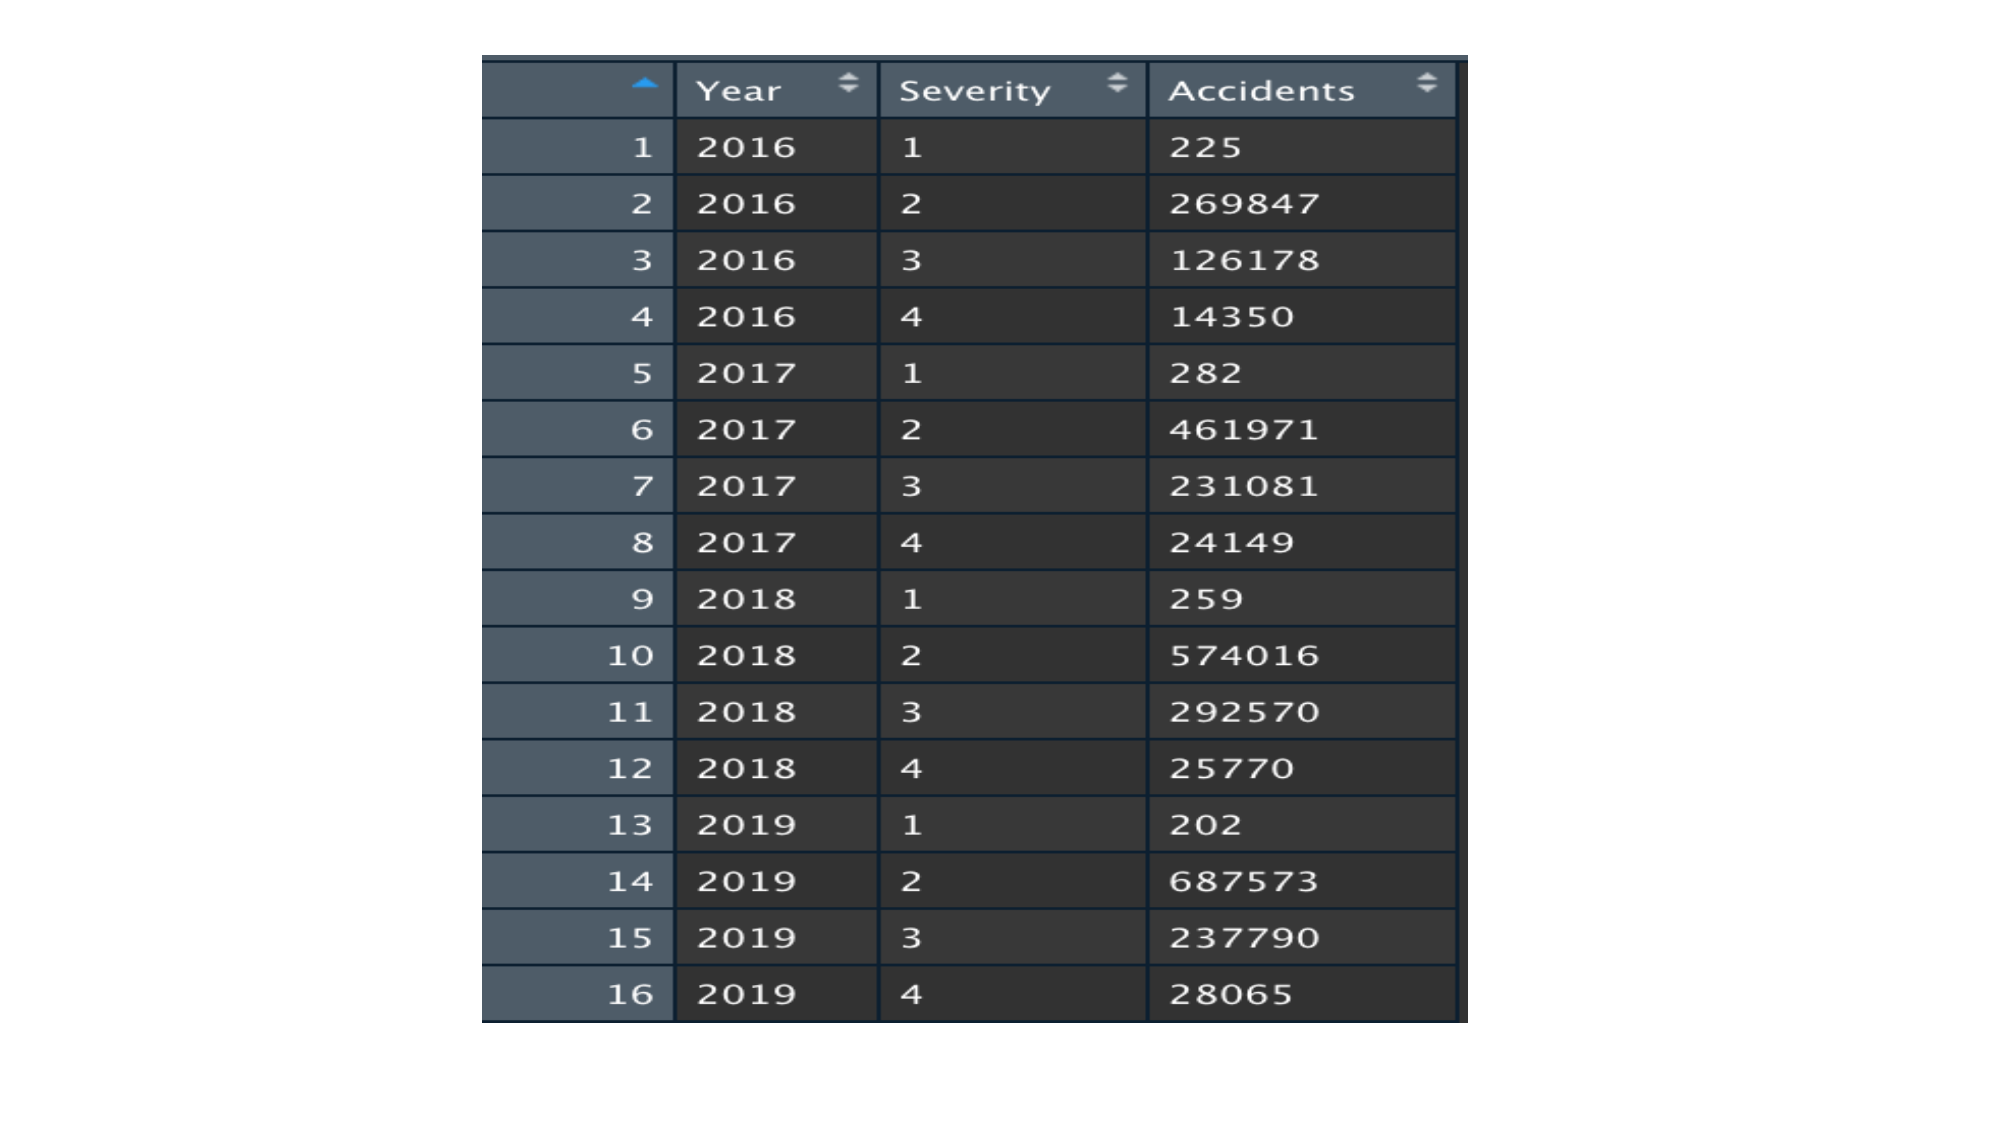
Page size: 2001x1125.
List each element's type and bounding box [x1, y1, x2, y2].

picture [482, 55, 1468, 1023]
